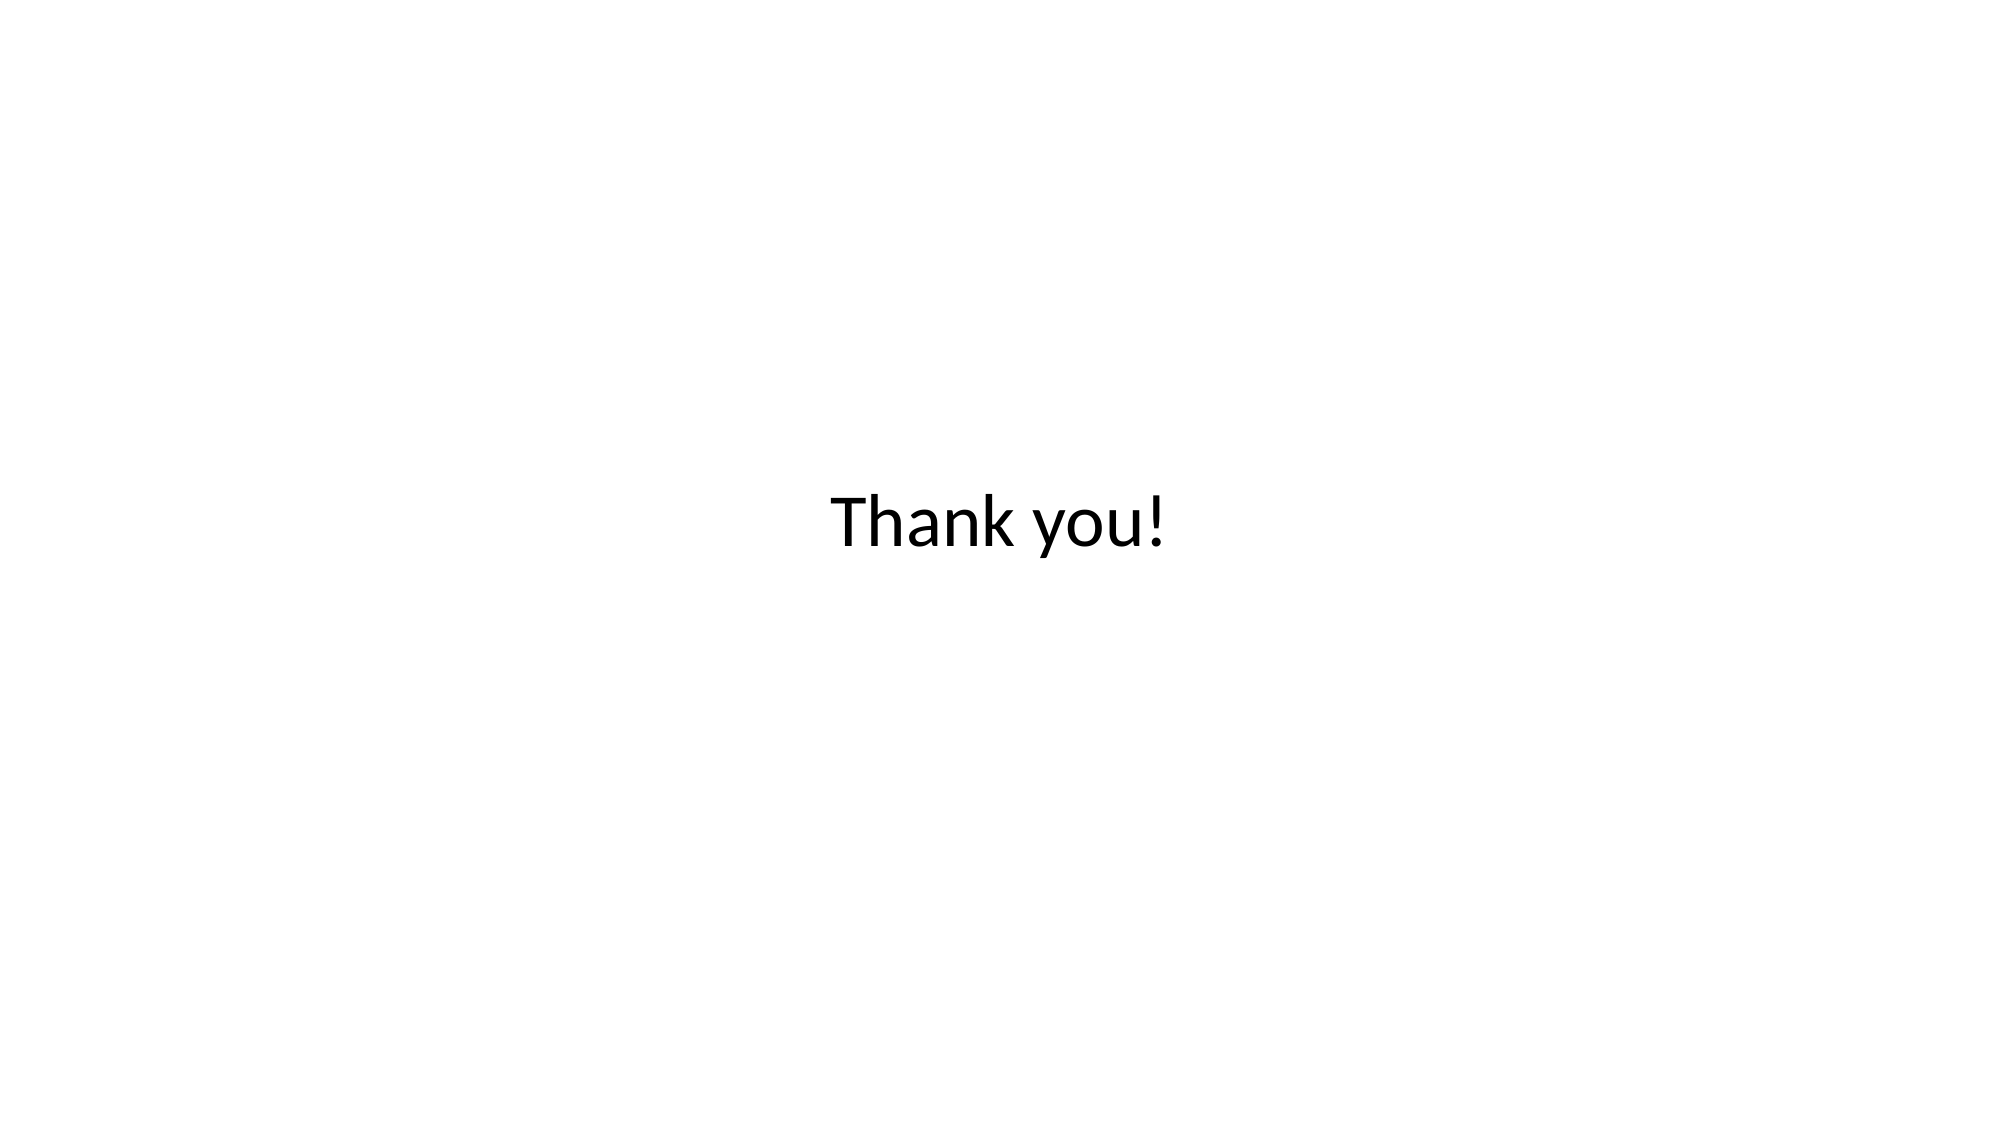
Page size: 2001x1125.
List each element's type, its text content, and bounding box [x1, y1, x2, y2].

list Thank you! [137, 299, 1863, 1014]
